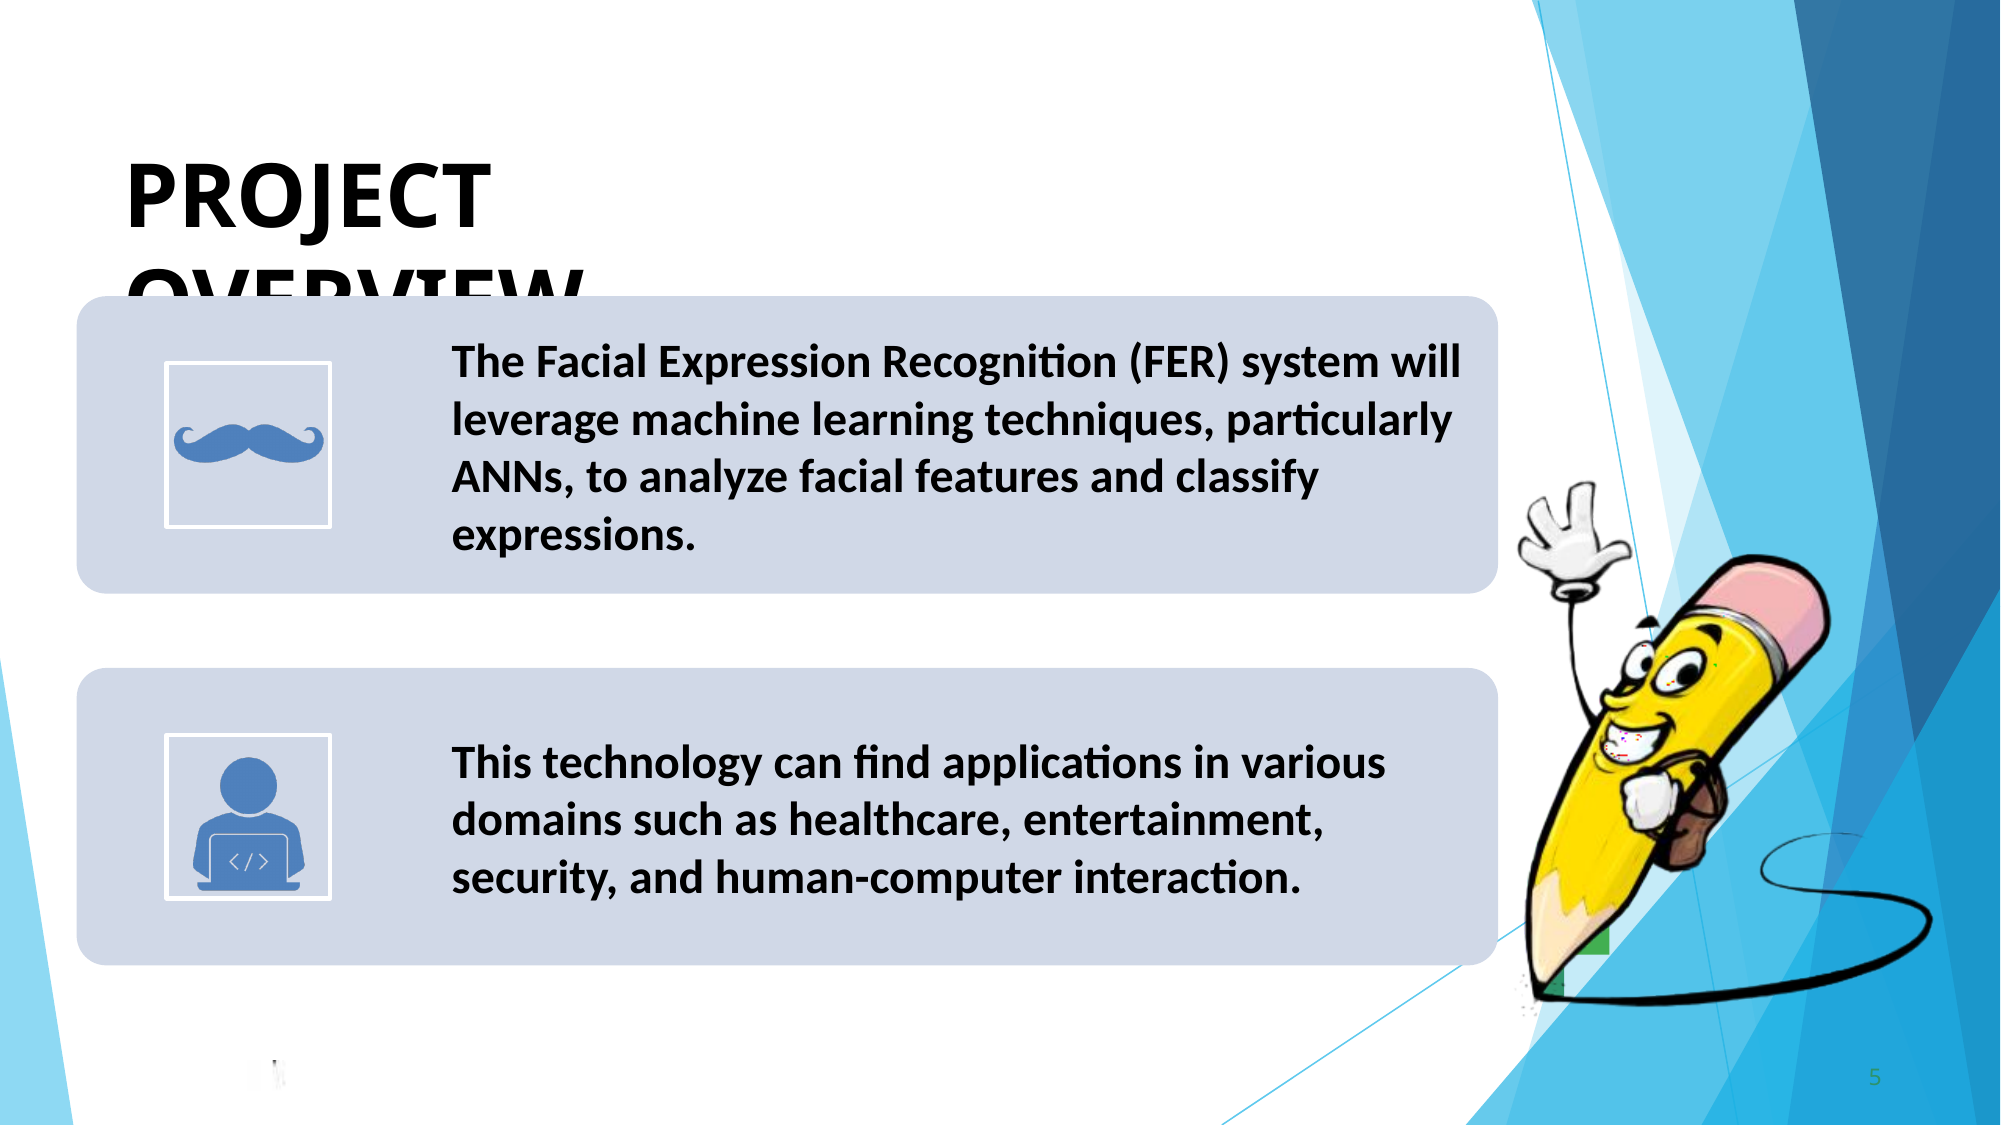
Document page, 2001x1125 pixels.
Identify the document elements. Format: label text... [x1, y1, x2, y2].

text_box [1503, 434, 2000, 1060]
slide_number 5 [1849, 1068, 1890, 1125]
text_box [76, 134, 1499, 1125]
